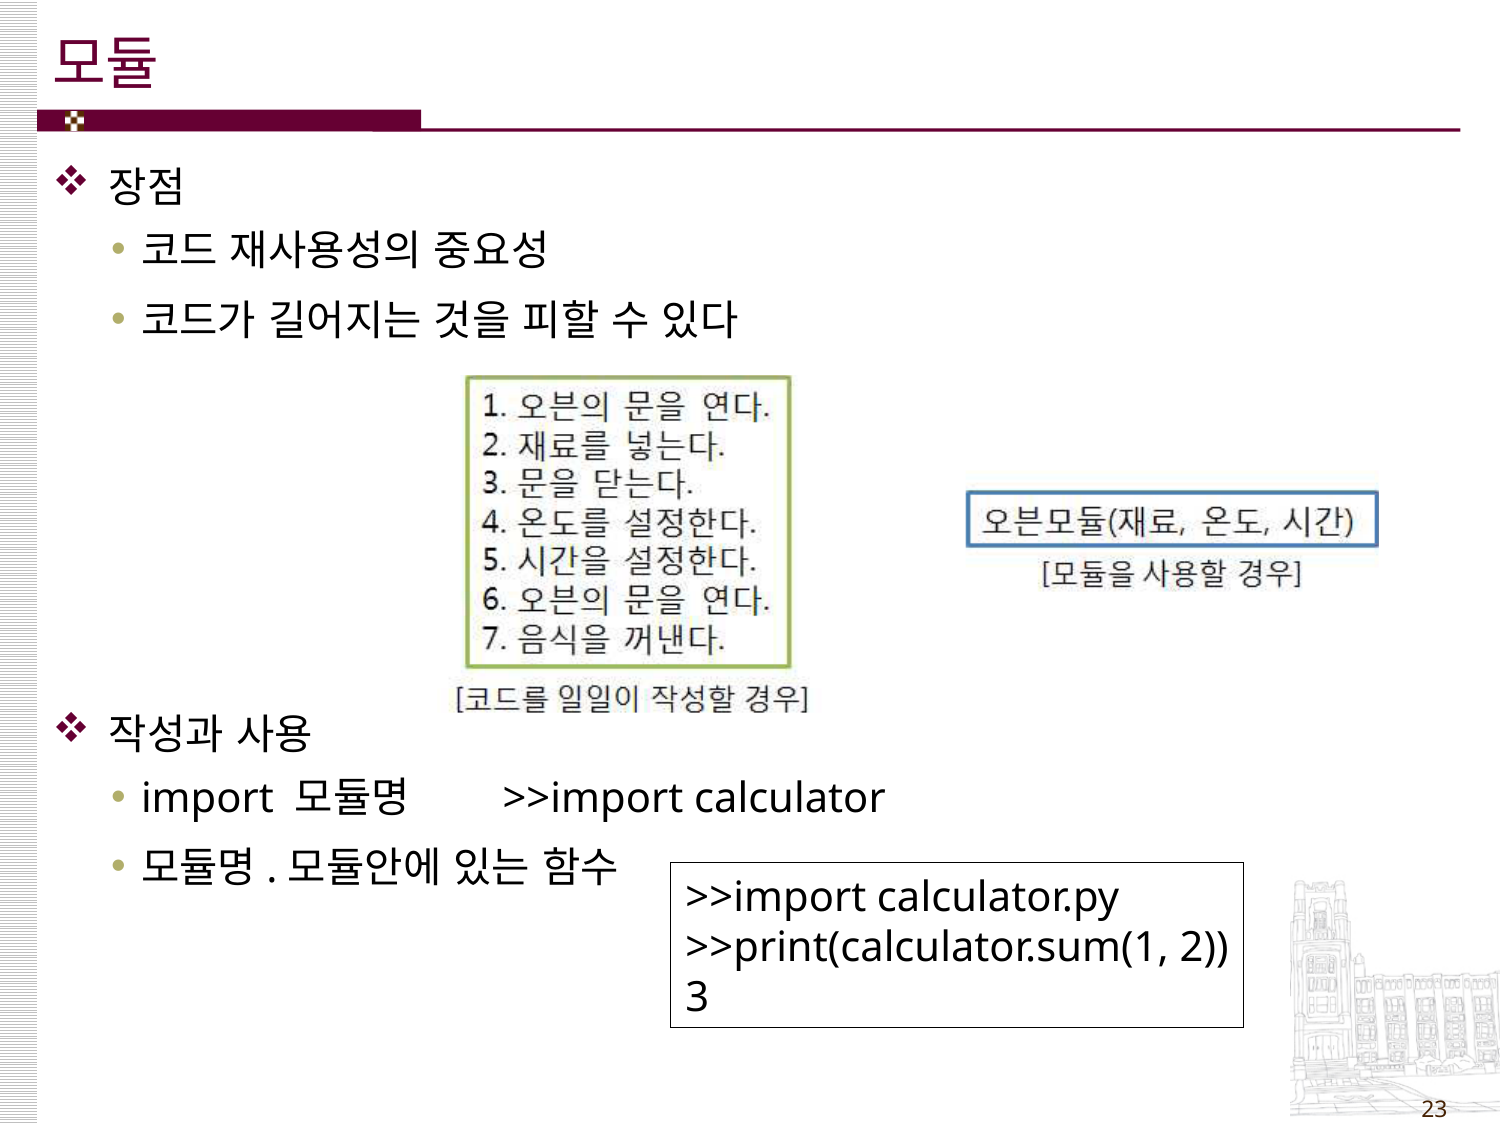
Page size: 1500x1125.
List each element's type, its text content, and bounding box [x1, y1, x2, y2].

title 모듈 [37, 13, 1278, 109]
list 장점 코드 재사용성의 중요성 코드가 길어지는 것을 피할 수 있다 작성과 사용 import 모듈명 >>import calculator 모듈명.모듈안에 있는 함수 [37, 152, 1463, 1091]
text_box >>import calculator.py >>print(calculator.sum(1, 2)) 3 [670, 862, 1244, 1028]
picture [437, 374, 1379, 724]
picture [65, 111, 84, 131]
picture [1290, 874, 1500, 1125]
